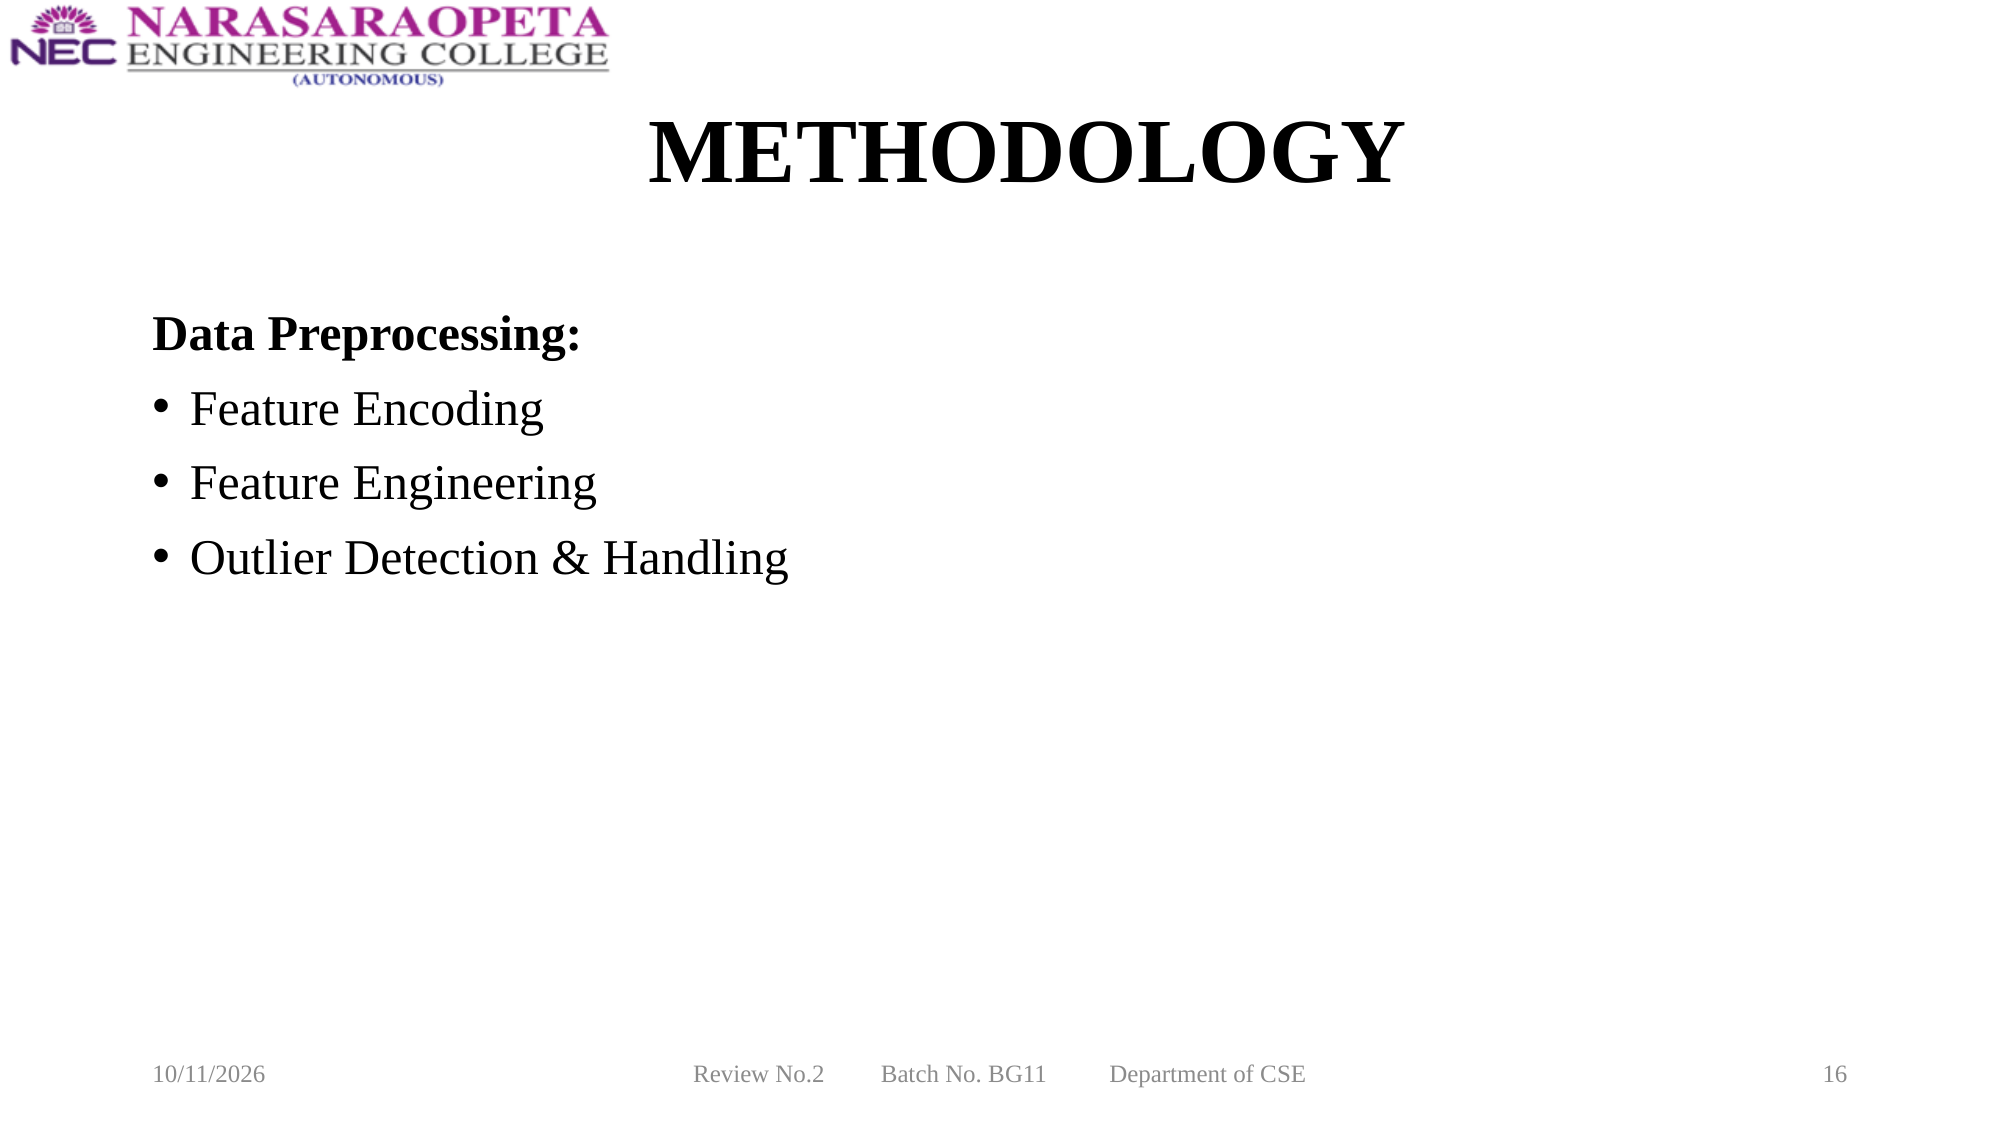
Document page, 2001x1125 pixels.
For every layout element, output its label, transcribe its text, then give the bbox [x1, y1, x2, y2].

slide_number 16 [1412, 1042, 1863, 1103]
list Data Preprocessing: Feature Encoding Feature Engineering Outlier Detection & Handling [137, 299, 1863, 1014]
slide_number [137, 1042, 588, 1103]
title METHODOLOGY [193, 59, 1863, 245]
footer Review No.2 Batch No. BG11 Department of CSE [662, 1042, 1338, 1103]
picture [0, 0, 1280, 719]
